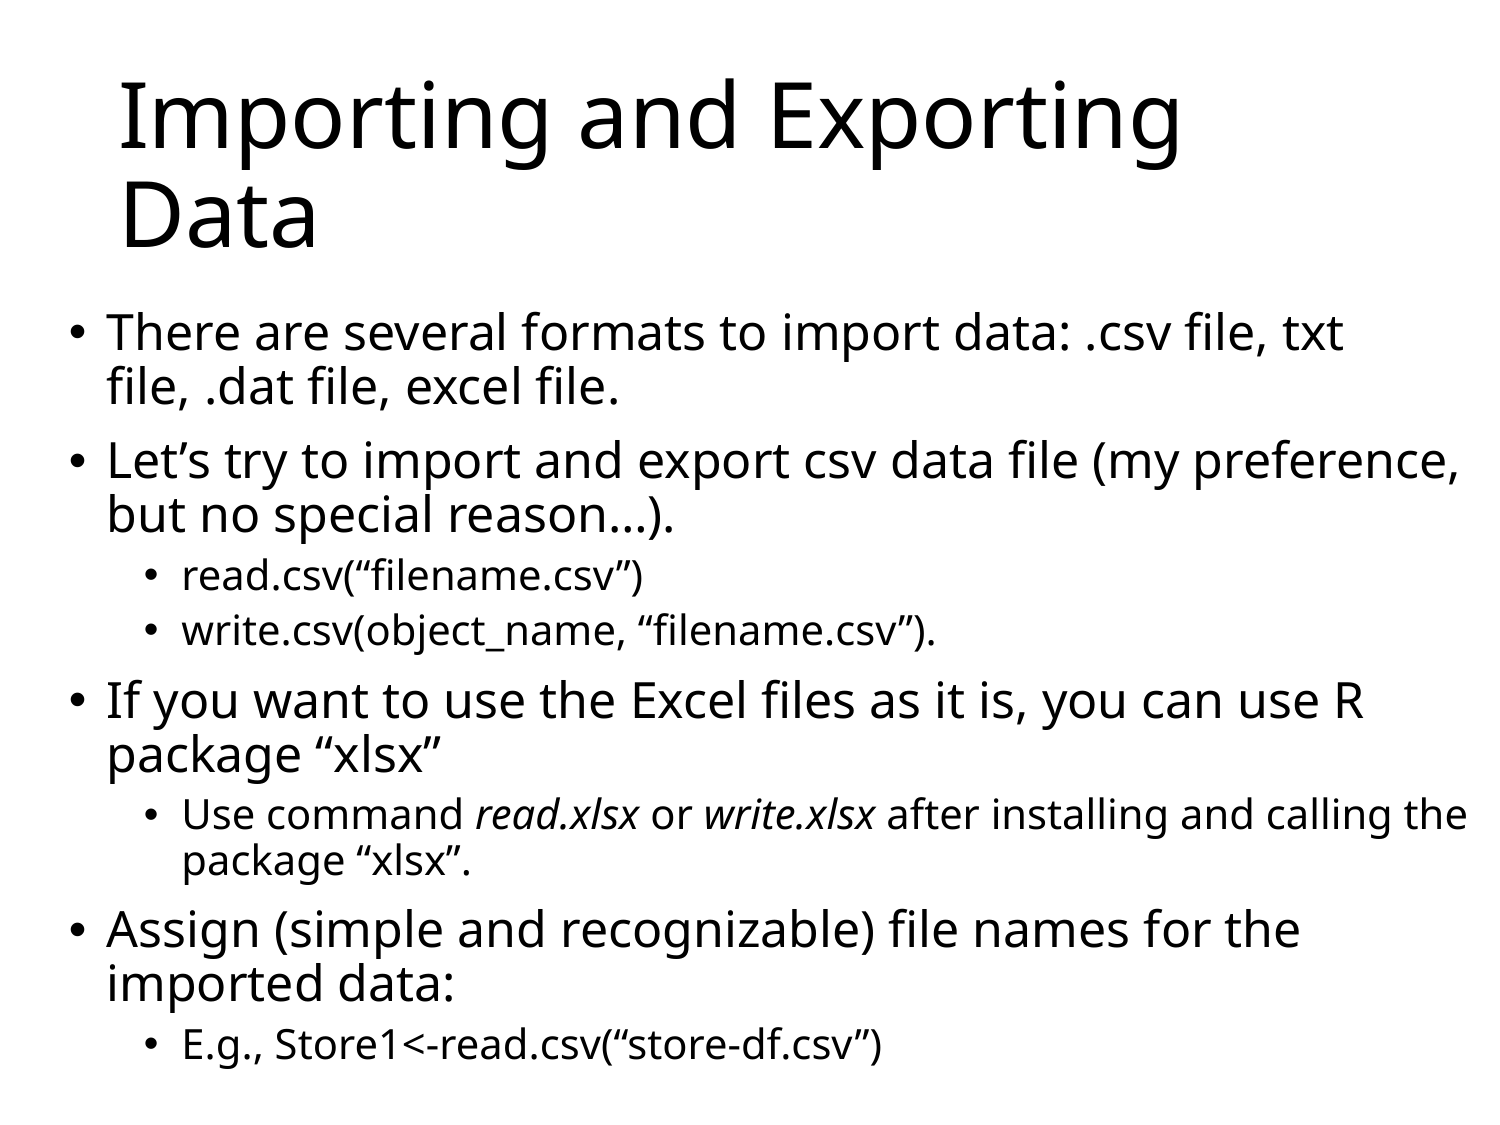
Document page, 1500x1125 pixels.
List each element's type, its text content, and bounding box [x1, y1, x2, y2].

list There are several formats to import data: .csv file, txt file, .dat file, excel file. Let’s try to import and export csv data file (my preference, but no special reason…). read.csv(“filename.csv”) write.csv(object_name, “filename.csv”). If you want to use the Excel files as it is, you can use R package “xlsx” Use command read.xlsx or write.xlsx after installing and calling the package “xlsx”. Assign (simple and recognizable) file names for the imported data: E.g., Store1<-read.csv(“store-df.csv”) [54, 299, 1487, 1106]
title Importing and Exporting Data [103, 59, 1397, 278]
